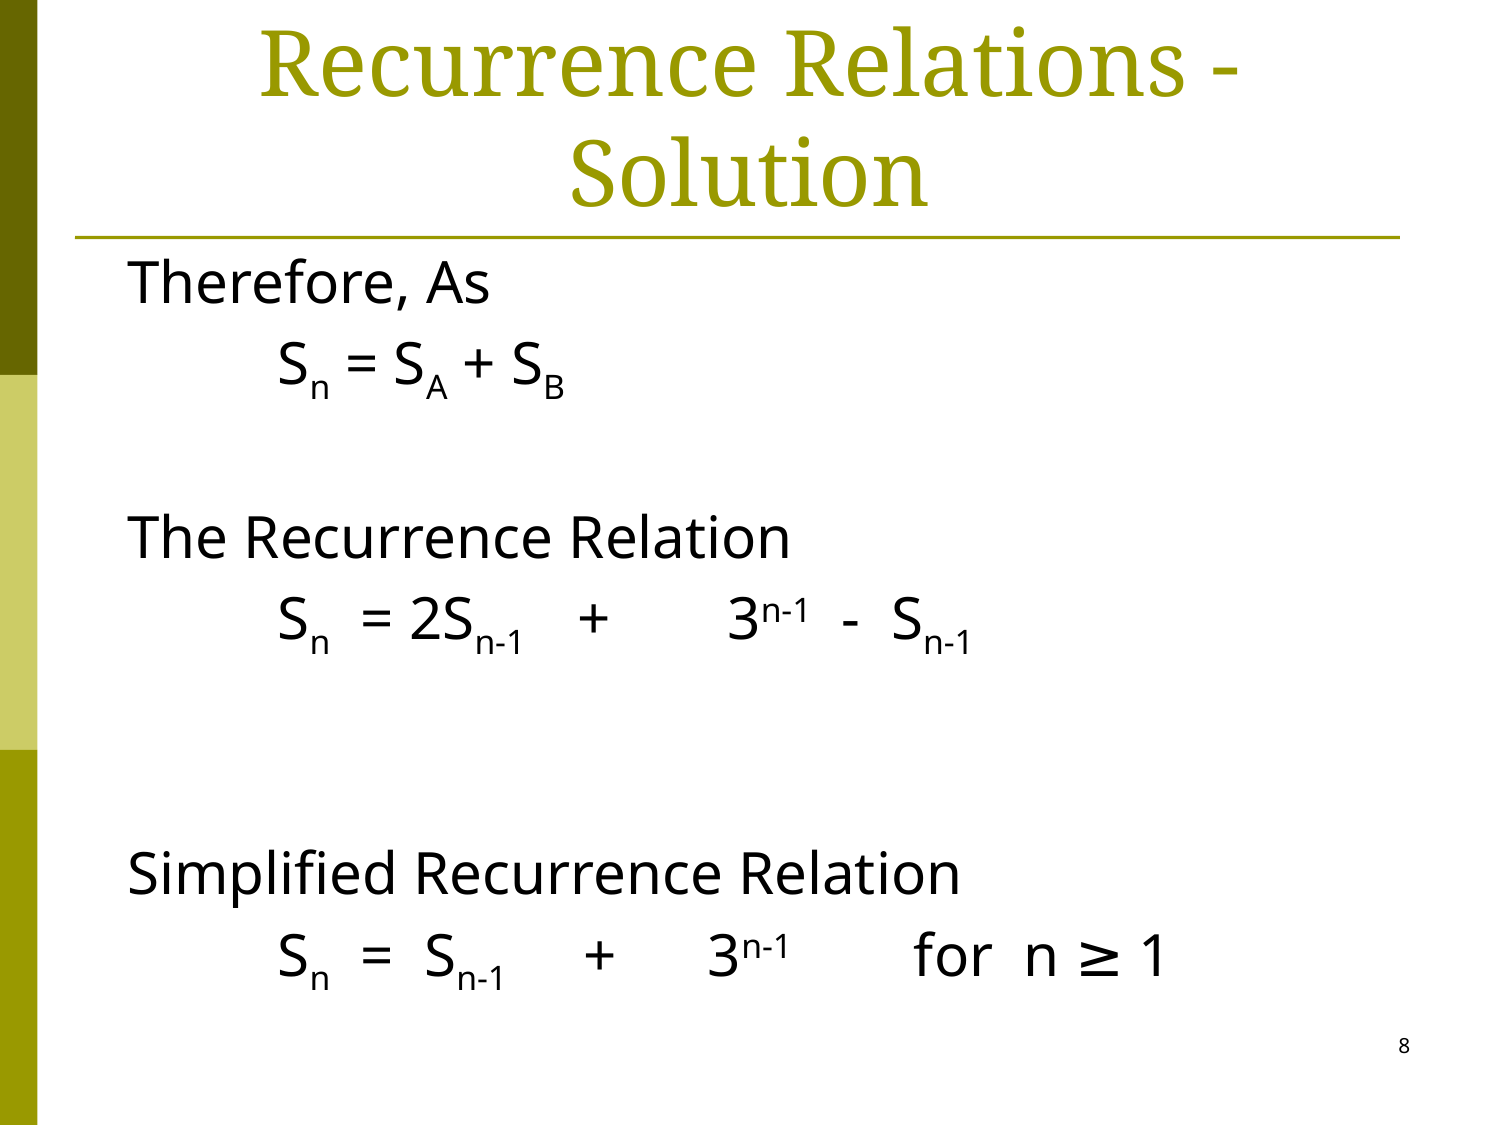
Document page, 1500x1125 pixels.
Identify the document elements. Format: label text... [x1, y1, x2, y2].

slide_number 8 [1074, 1024, 1426, 1101]
list Therefore, As Sn = SA + SB The Recurrence Relation Sn = 2Sn-1 + 3n-1 - Sn-1 Simplified Recurrence Relation Sn = Sn-1 + 3n-1 for n ≥ 1 [112, 237, 1500, 1000]
title Recurrence Relations - Solution [75, 45, 1425, 233]
